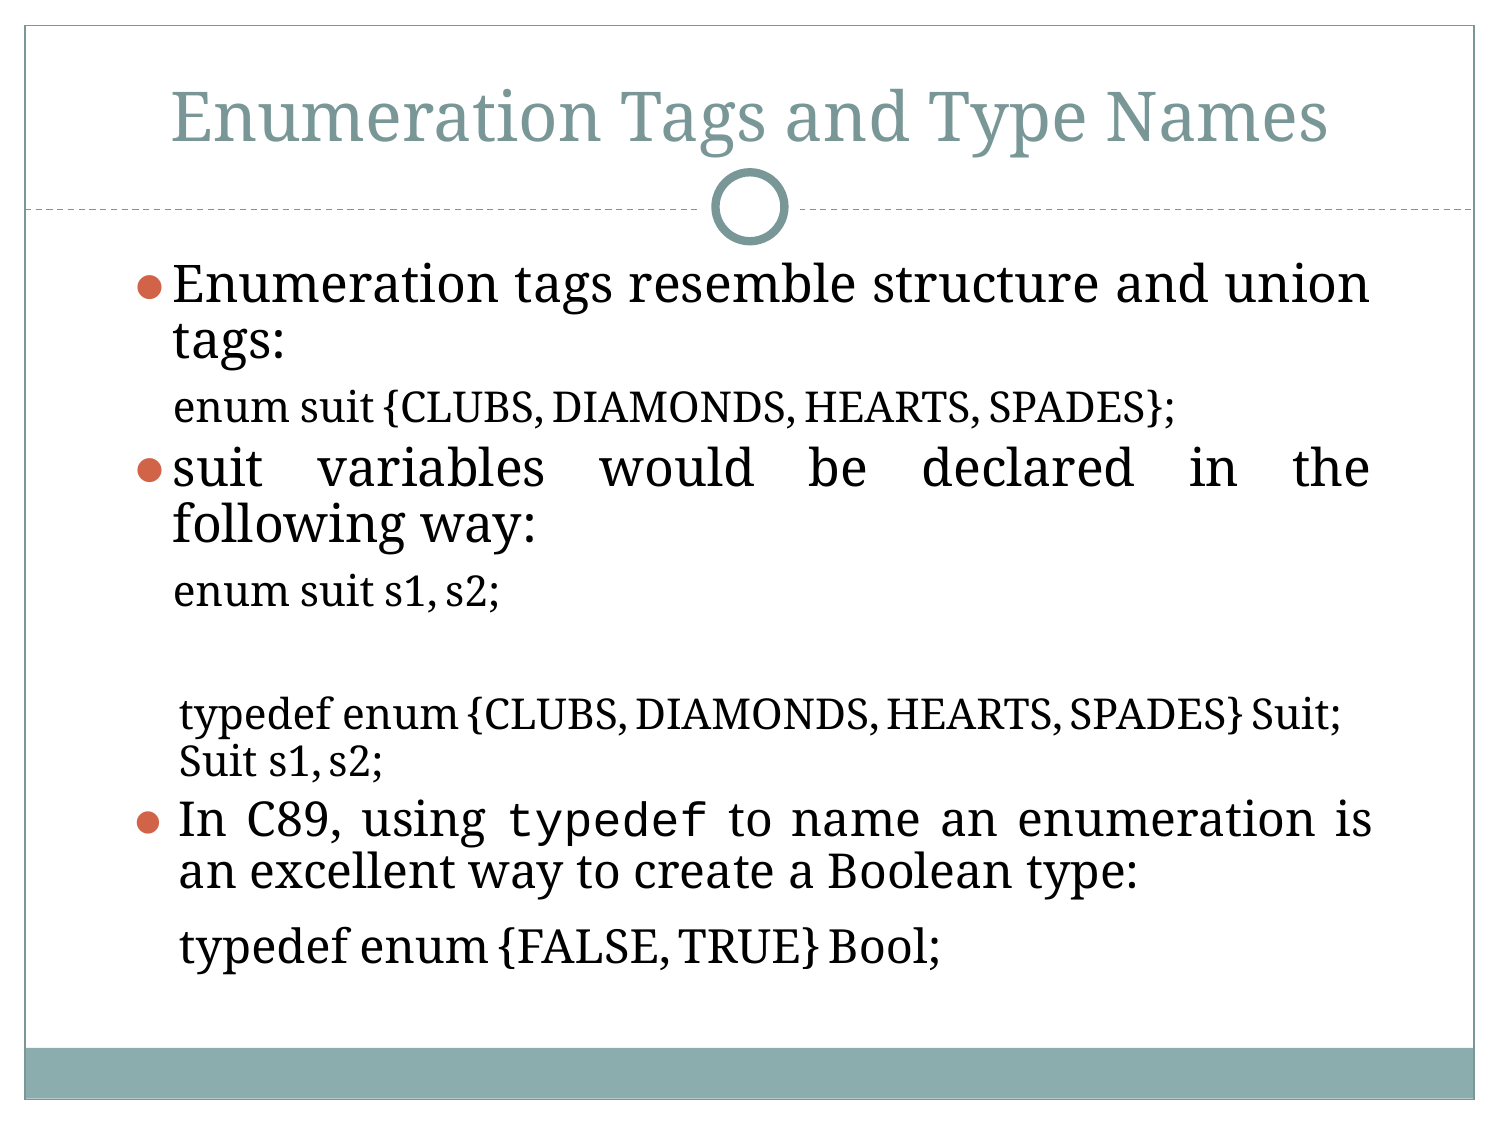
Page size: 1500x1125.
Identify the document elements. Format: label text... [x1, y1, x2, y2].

title Enumeration Tags and Type Names [112, 49, 1389, 163]
list Enumeration tags resemble structure and union tags: enum suit {CLUBS, DIAMONDS, HEARTS, SPADES}; suit variables would be declared in the following way: enum suit s1, s2; typedef enum {CLUBS, DIAMONDS, HEARTS, SPADES} Suit; Suit s1, s2; In C89, using typedef to name an enumeration is an excellent way to create a Boolean type: typedef enum {FALSE, TRUE} Bool; [112, 250, 1389, 1038]
